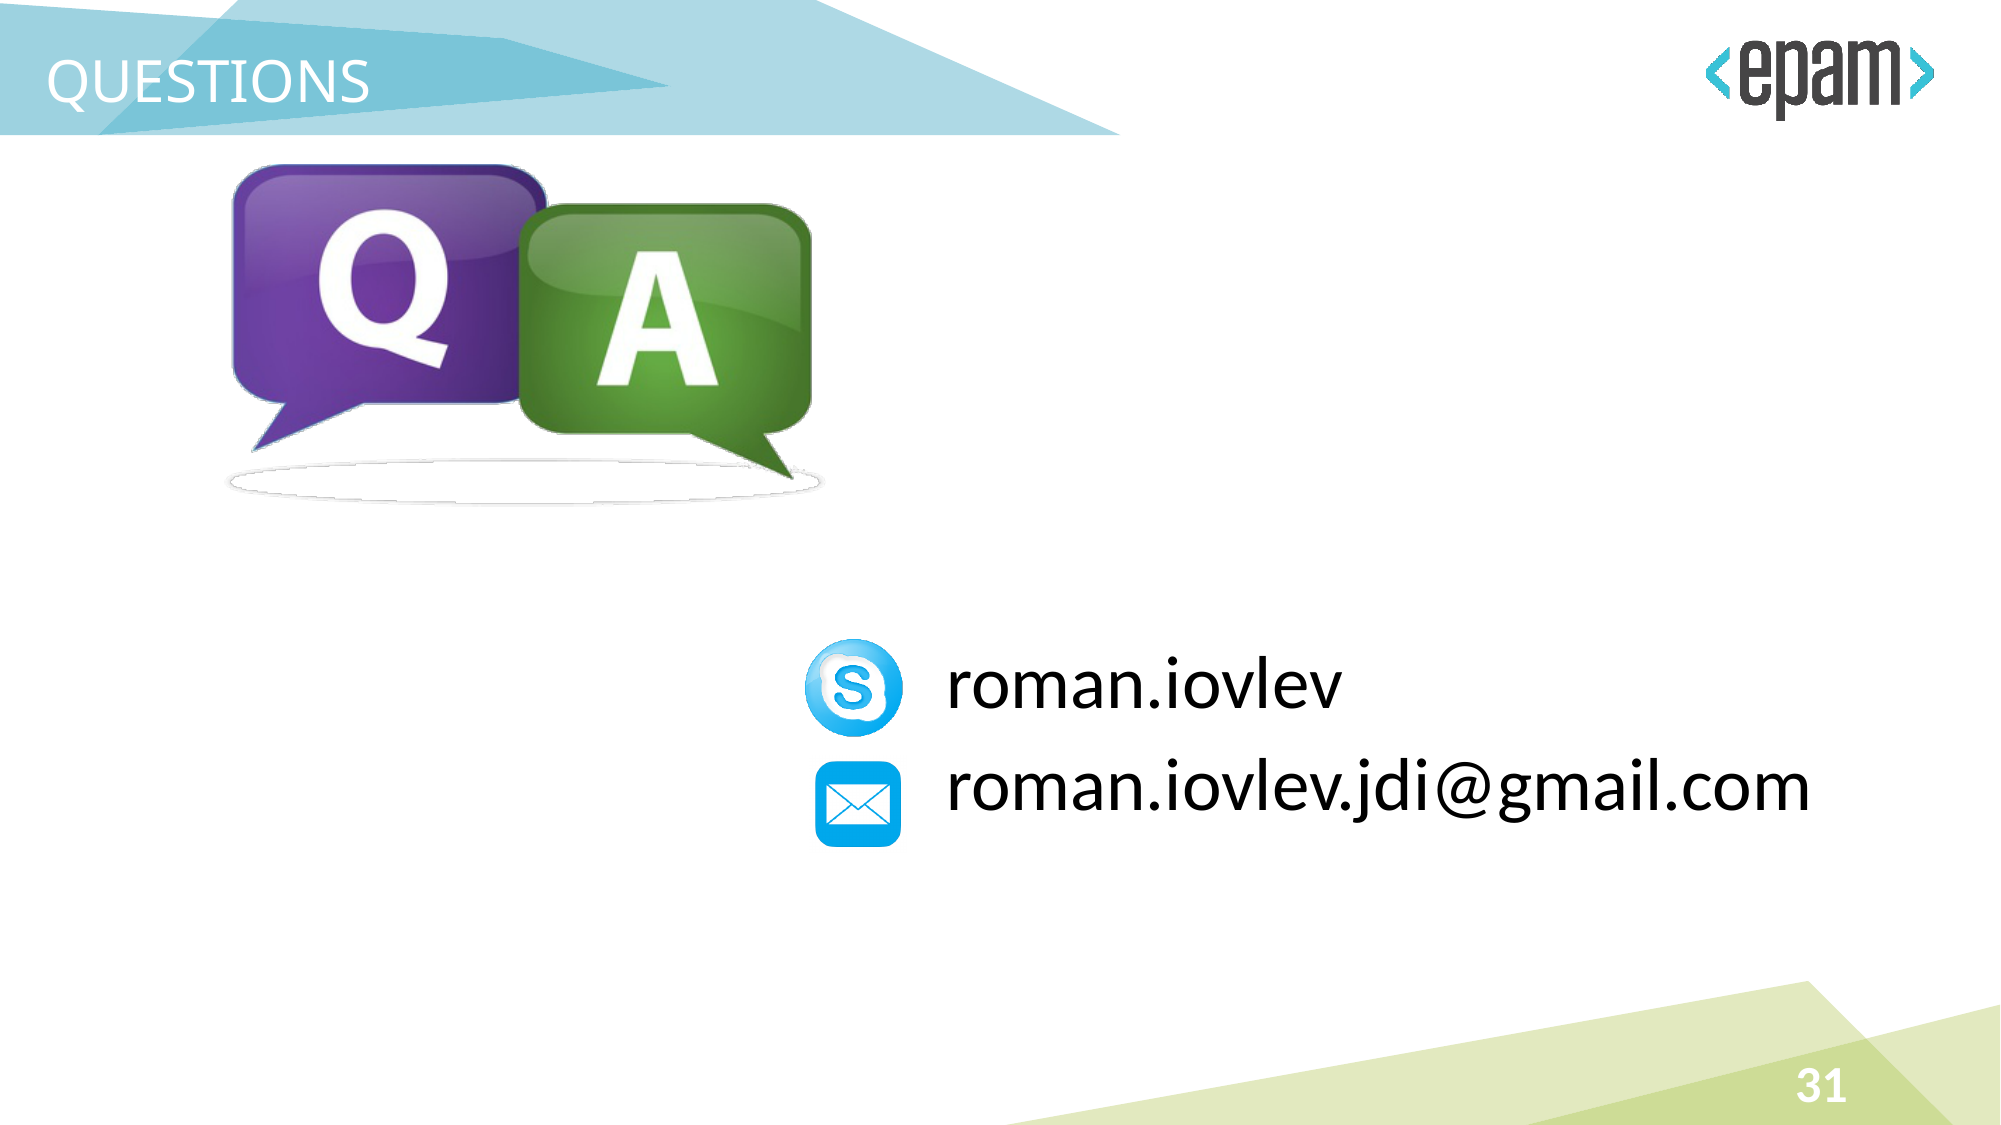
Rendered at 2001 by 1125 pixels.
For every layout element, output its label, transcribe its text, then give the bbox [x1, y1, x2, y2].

picture [809, 755, 907, 854]
slide_number 31 [1412, 1042, 1863, 1103]
picture [802, 636, 905, 739]
picture [1682, 19, 1957, 127]
list Questions [30, 36, 2000, 158]
picture [197, 164, 854, 526]
text_box roman.iovlev roman.iovlev.jdi@gmail.com [931, 636, 1897, 869]
